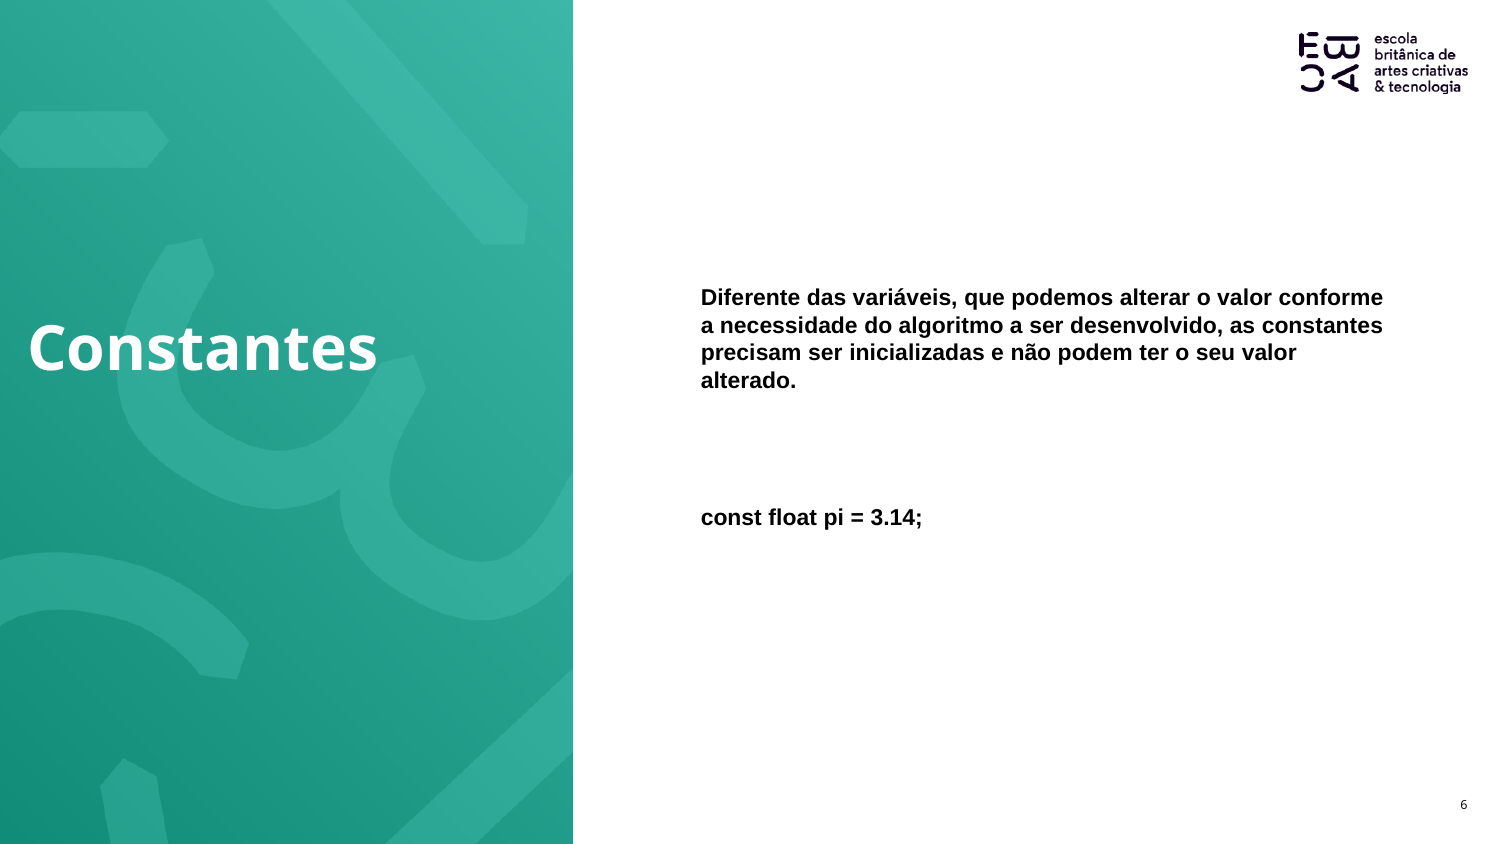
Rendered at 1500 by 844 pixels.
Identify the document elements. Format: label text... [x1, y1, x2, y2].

picture [1299, 32, 1468, 94]
picture [0, 0, 574, 844]
text_box Diferente das variáveis, que podemos alterar o valor conforme a necessidade do algoritmo a ser desenvolvido, as constantes precisam ser inicializadas e não podem ter o seu valor alterado. const float pi = 3.14; [685, 275, 1400, 565]
